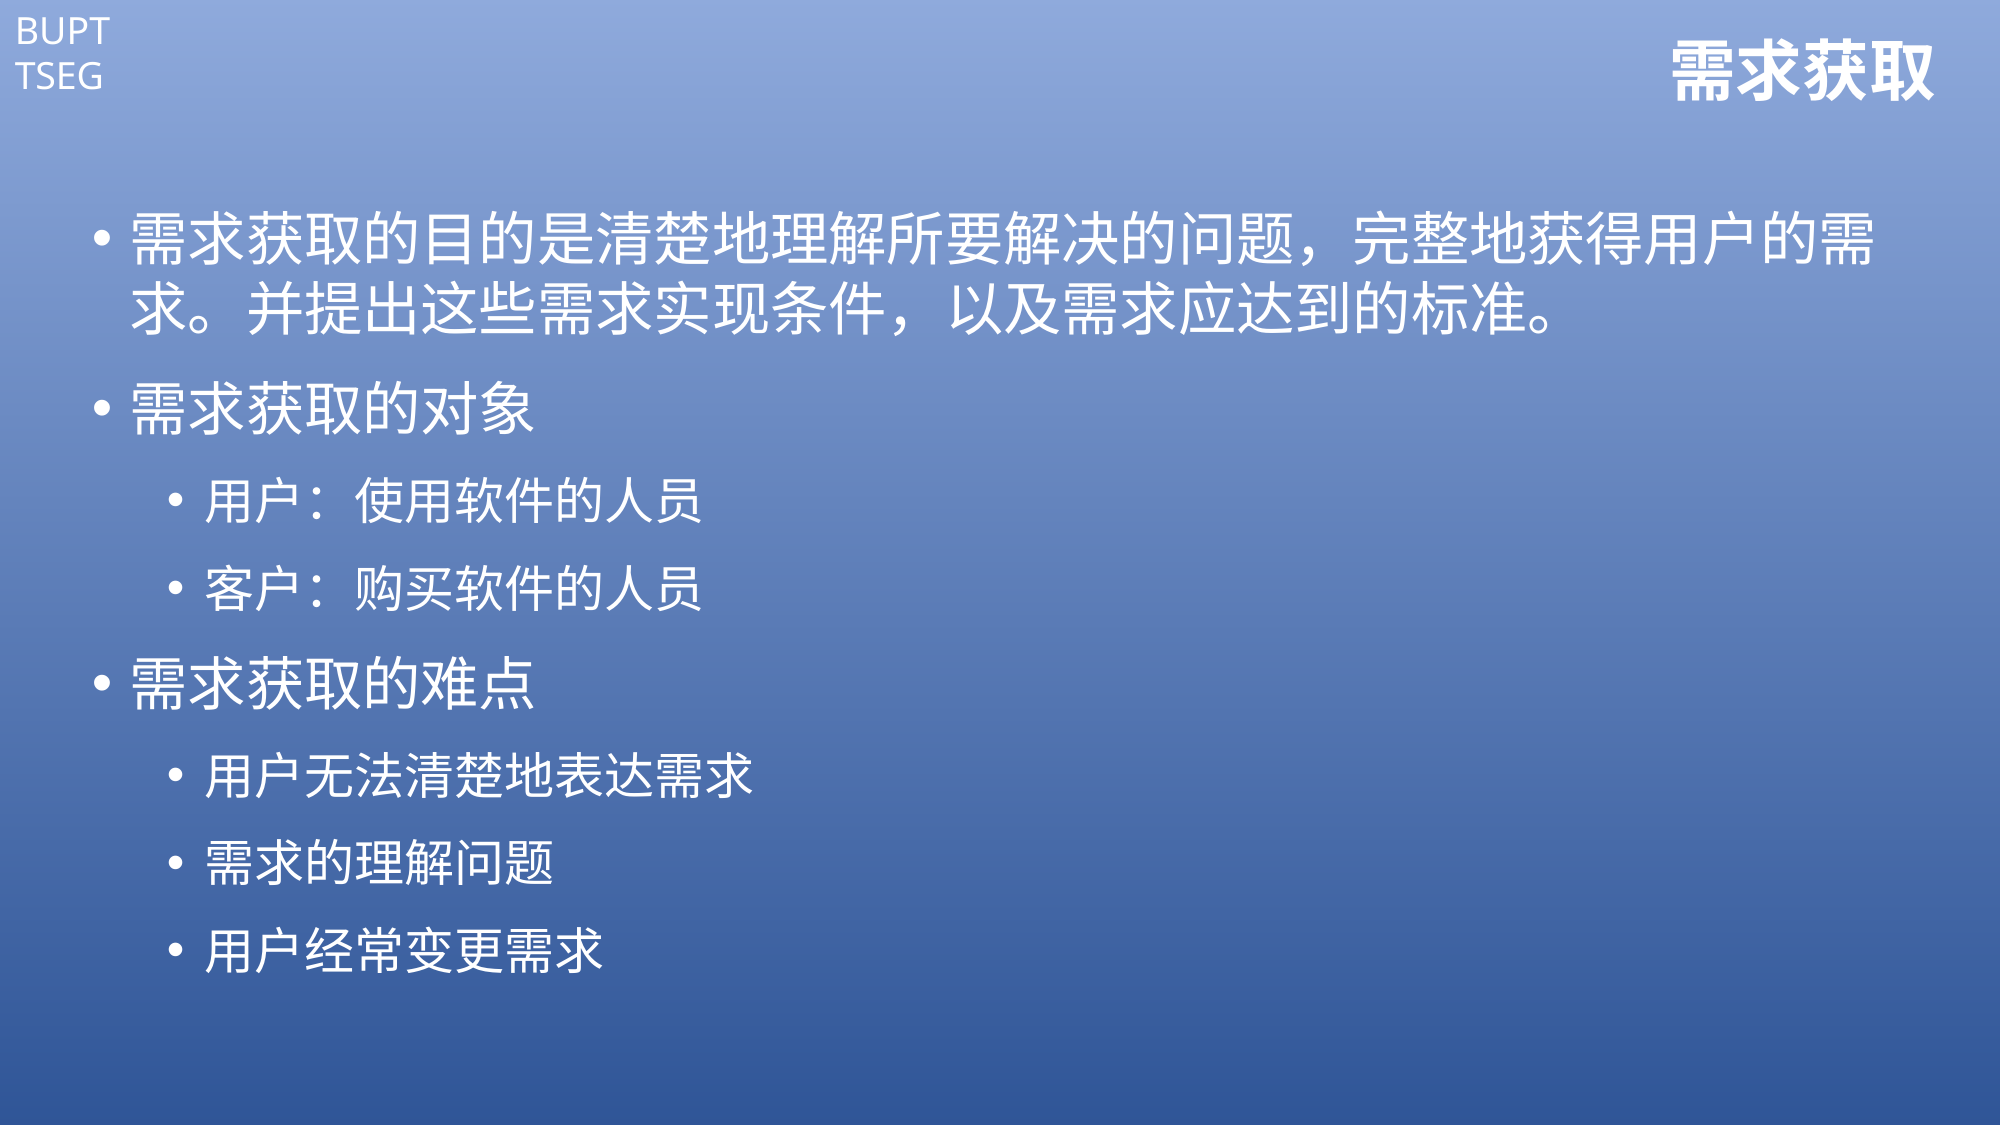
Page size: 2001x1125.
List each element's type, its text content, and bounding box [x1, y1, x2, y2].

title 需求获取 [255, 21, 1952, 128]
list 需求获取的目的是清楚地理解所要解决的问题，完整地获得用户的需求。并提出这些需求实现条件，以及需求应达到的标准。 需求获取的对象 用户：使用软件的人员 客户：购买软件的人员 需求获取的难点 用户无法清楚地表达需求 需求的理解问题 用户经常变更需求 [76, 194, 1908, 1022]
